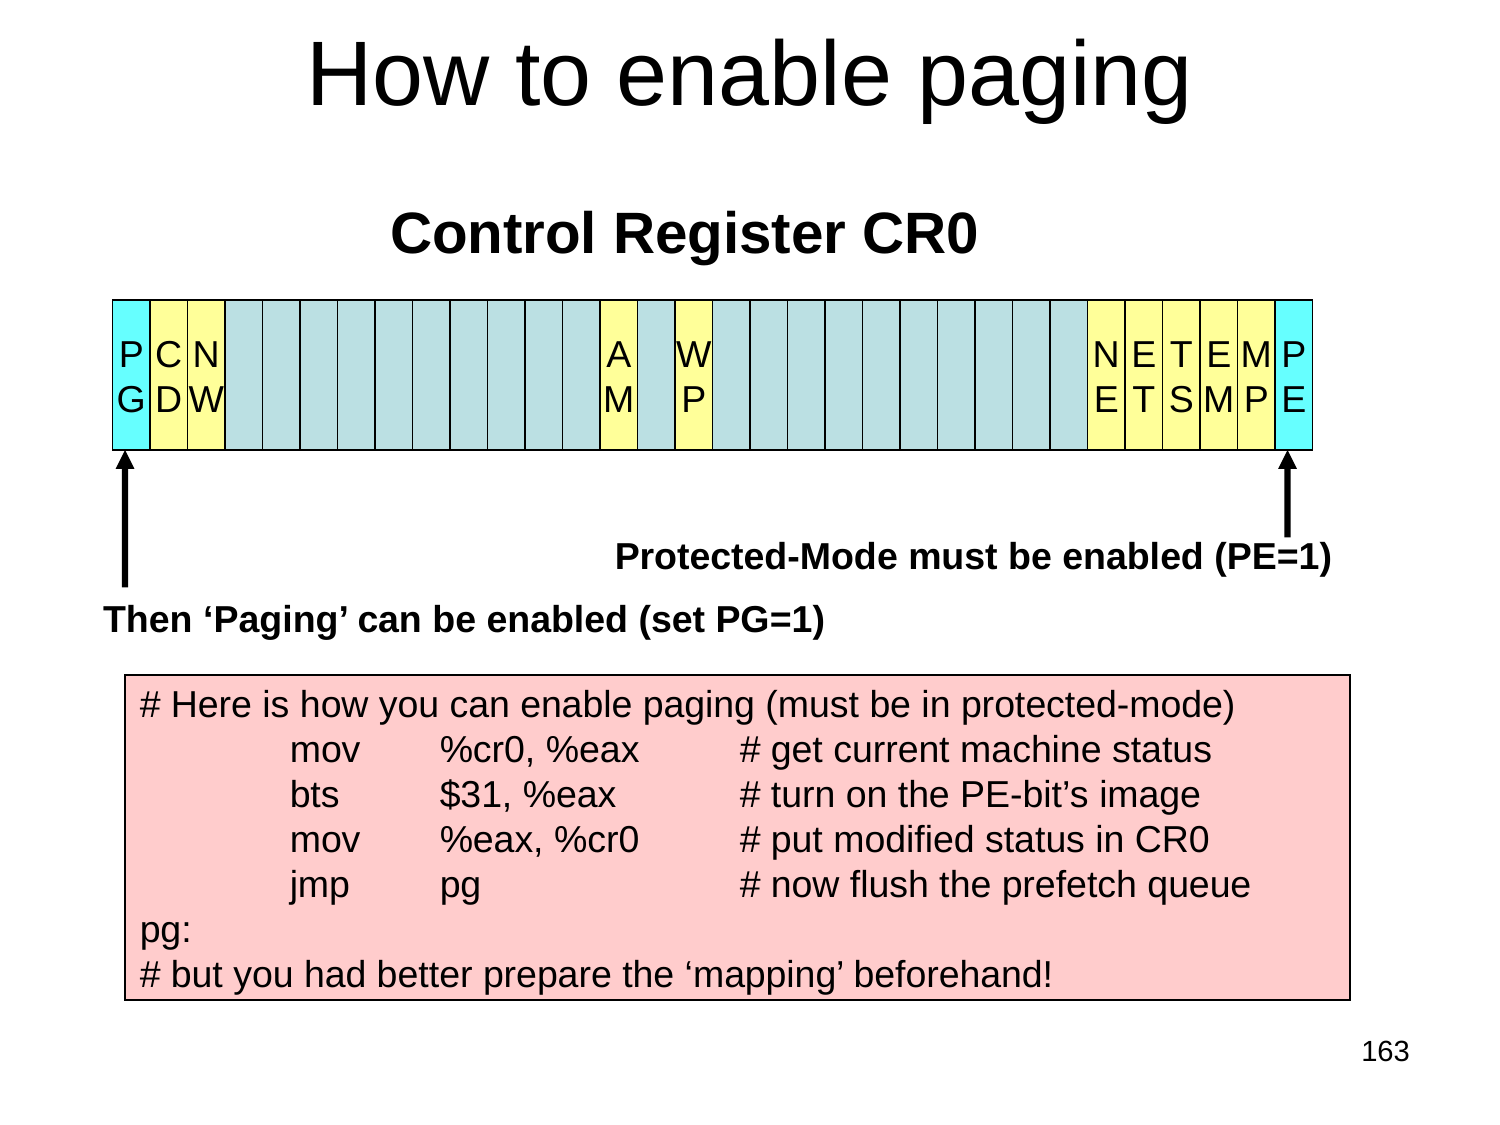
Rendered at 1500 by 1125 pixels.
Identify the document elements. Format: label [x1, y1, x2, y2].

text_box [125, 675, 1350, 1000]
text_box [375, 187, 995, 273]
text_box [88, 299, 1348, 648]
title [74, 0, 1426, 163]
slide_number [1074, 1024, 1426, 1103]
